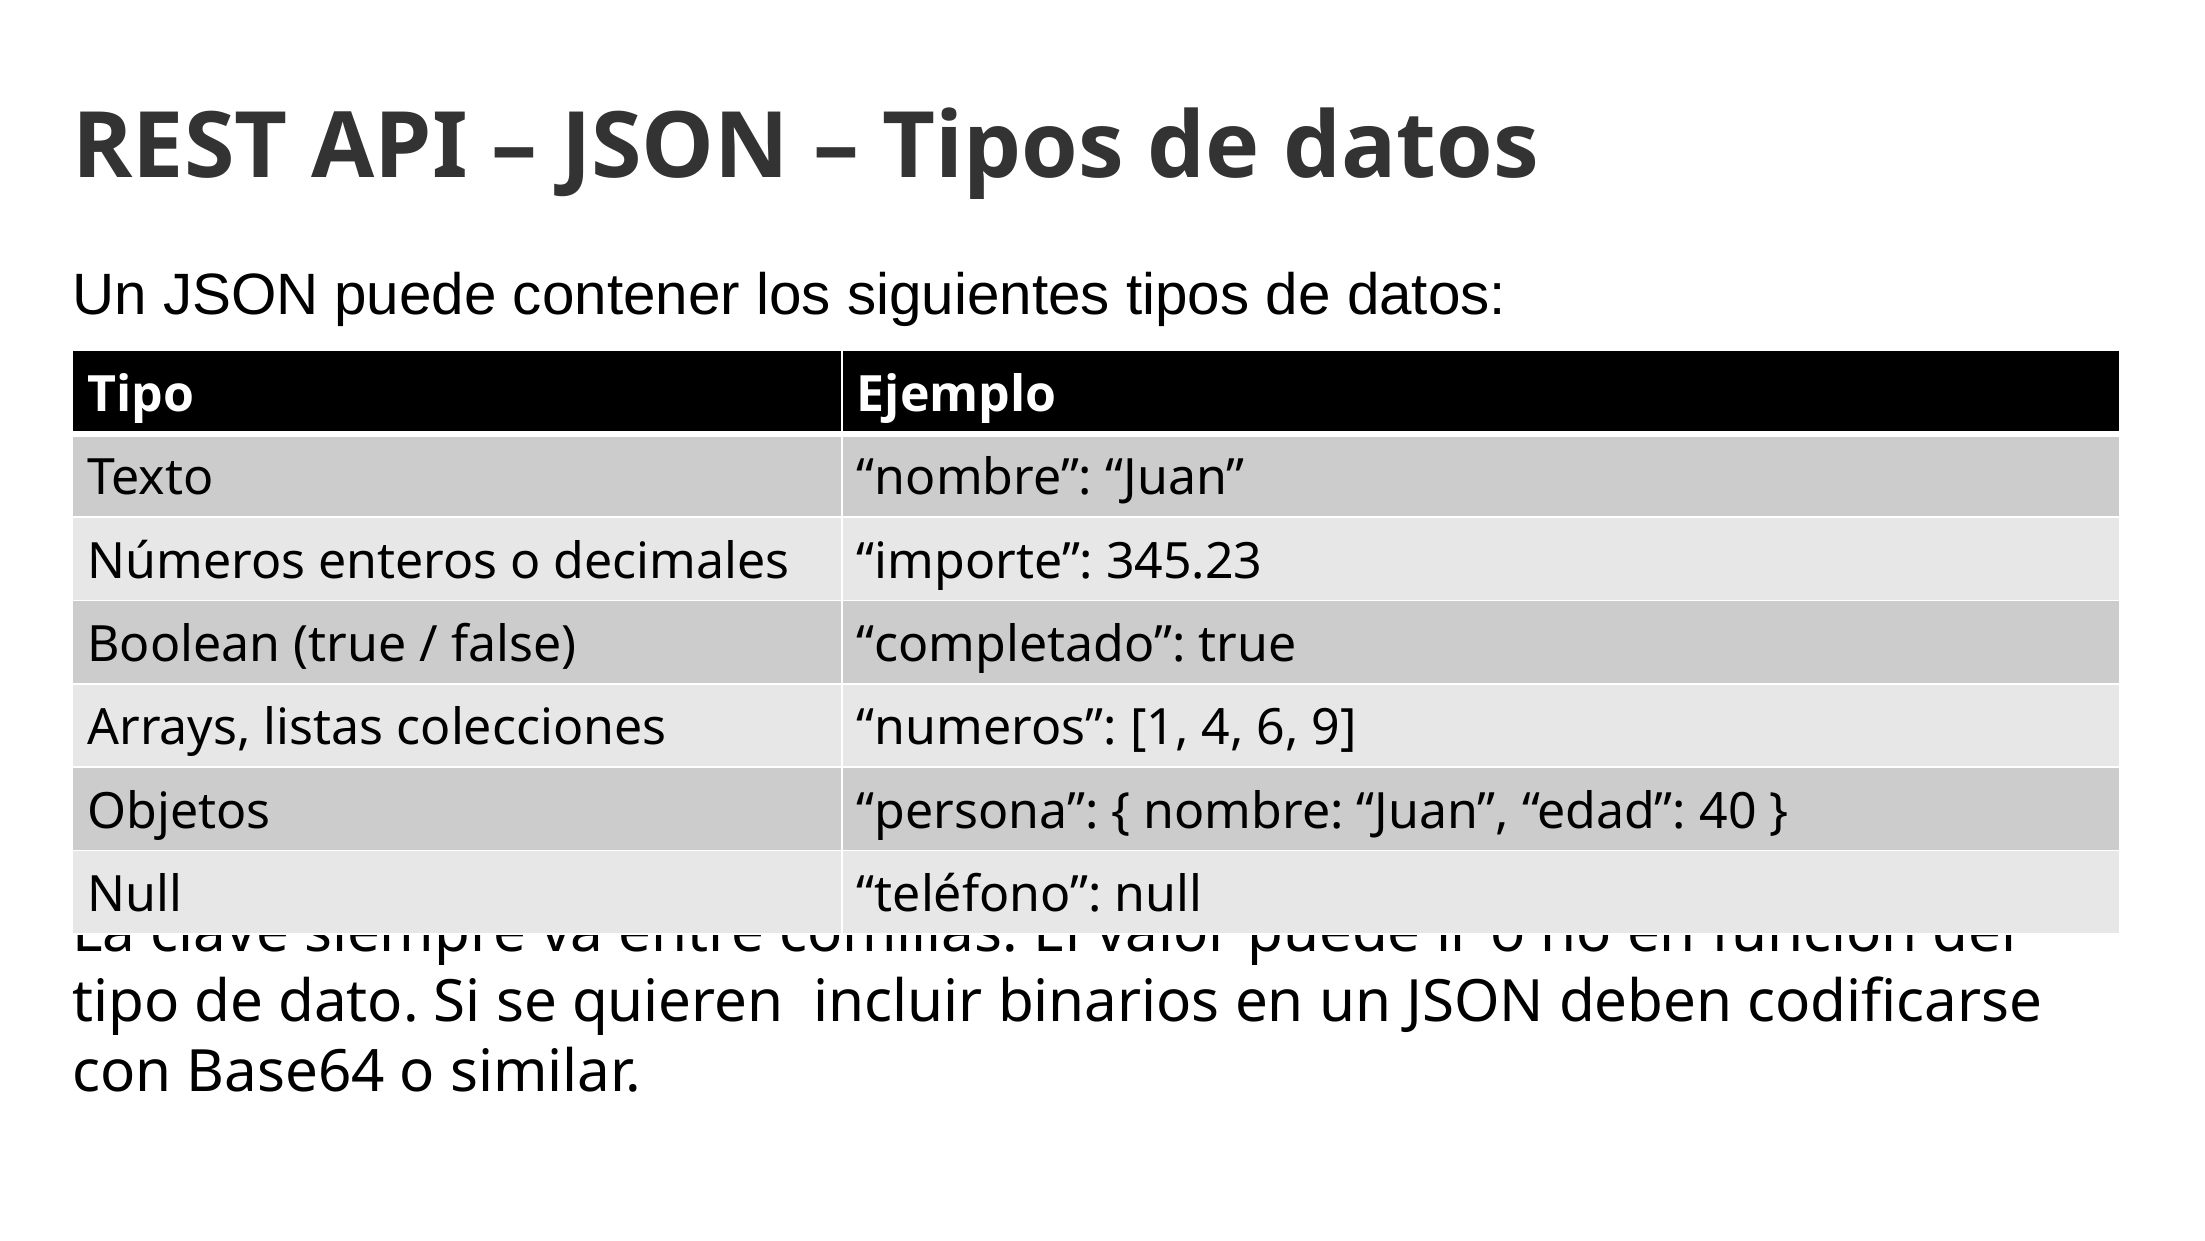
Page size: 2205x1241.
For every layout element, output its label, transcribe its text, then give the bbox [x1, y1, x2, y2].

text_box REST API – JSON – Tipos de datos [72, 24, 2121, 256]
table_cell “completado”: true [843, 601, 2119, 683]
table_cell Números enteros o decimales [73, 518, 841, 600]
text_box Un JSON puede contener los siguientes tipos de datos: La clave siempre va entre comillas. El valor puede ir o no en función del tipo de dato. Si se quieren incluir binarios en un JSON deben codificarse con Base64 o similar. [72, 256, 2121, 350]
table_cell “nombre”: “Juan” [843, 437, 2119, 516]
table_cell Arrays, listas colecciones [73, 685, 841, 766]
table_cell “teléfono”: null [843, 851, 2119, 933]
table_cell Objetos [73, 768, 841, 850]
table_cell “persona”: { nombre: “Juan”, “edad”: 40 } [843, 768, 2119, 850]
table_header Ejemplo [843, 351, 2119, 431]
table_cell “importe”: 345.23 [843, 518, 2119, 600]
table_cell Null [73, 851, 841, 933]
table_cell Boolean (true / false) [73, 601, 841, 683]
table_cell Texto [73, 437, 841, 516]
table_header Tipo [73, 351, 841, 431]
text_box Un JSON puede contener los siguientes tipos de datos: La clave siempre va entre comillas. El valor puede ir o no en función del tipo de dato. Si se quieren incluir binarios en un JSON deben codificarse con Base64 o similar. [72, 935, 2121, 1173]
table_cell “numeros”: [1, 4, 6, 9] [843, 685, 2119, 766]
